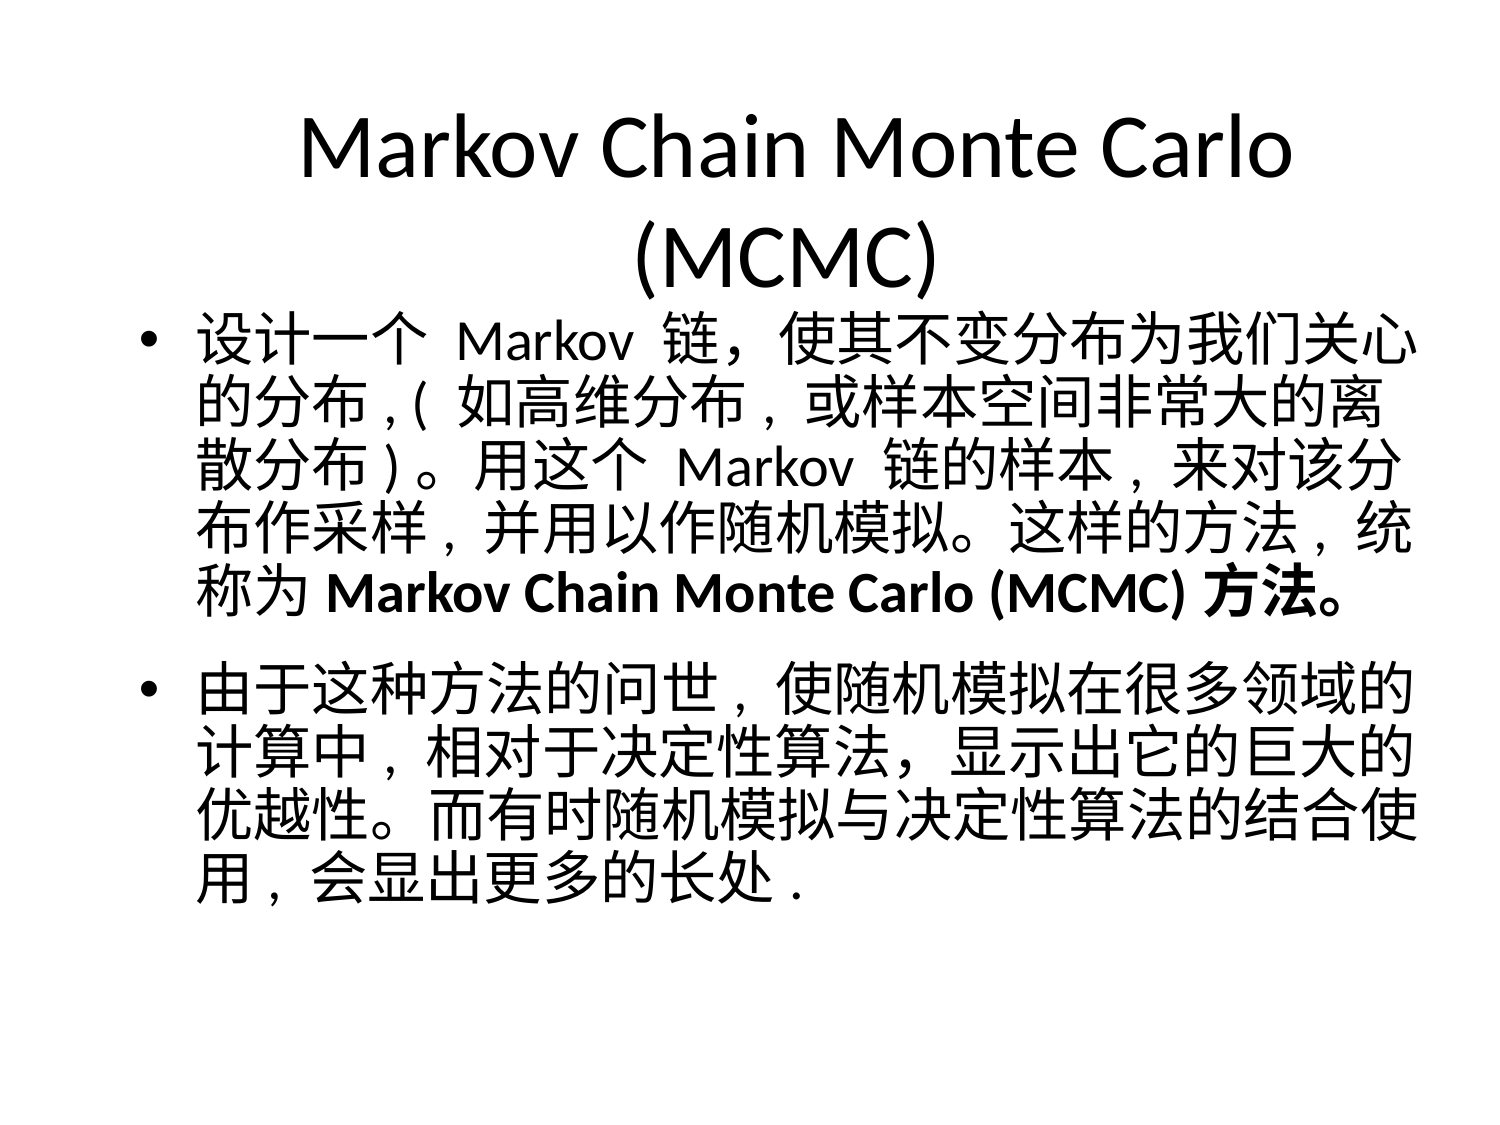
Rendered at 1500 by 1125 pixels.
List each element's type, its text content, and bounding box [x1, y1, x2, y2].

list 设计一个 Markov 链，使其不变分布为我们关心的分布, ( 如高维分布, 或样本空间非常大的离散分布)。用这个 Markov 链的样本, 来对该分布作采样, 并用以作随机模拟。这样的方法, 统称为Markov Chain Monte Carlo (MCMC)方法。 由于这种方法的问世, 使随机模拟在很多领域的计算中, 相对于决定性算法，显示出它的巨大的优越性。而有时随机模拟与决定性算法的结合使用, 会显出更多的长处. [123, 302, 1459, 1047]
title Markov Chain Monte Carlo (MCMC) [171, 101, 1424, 290]
